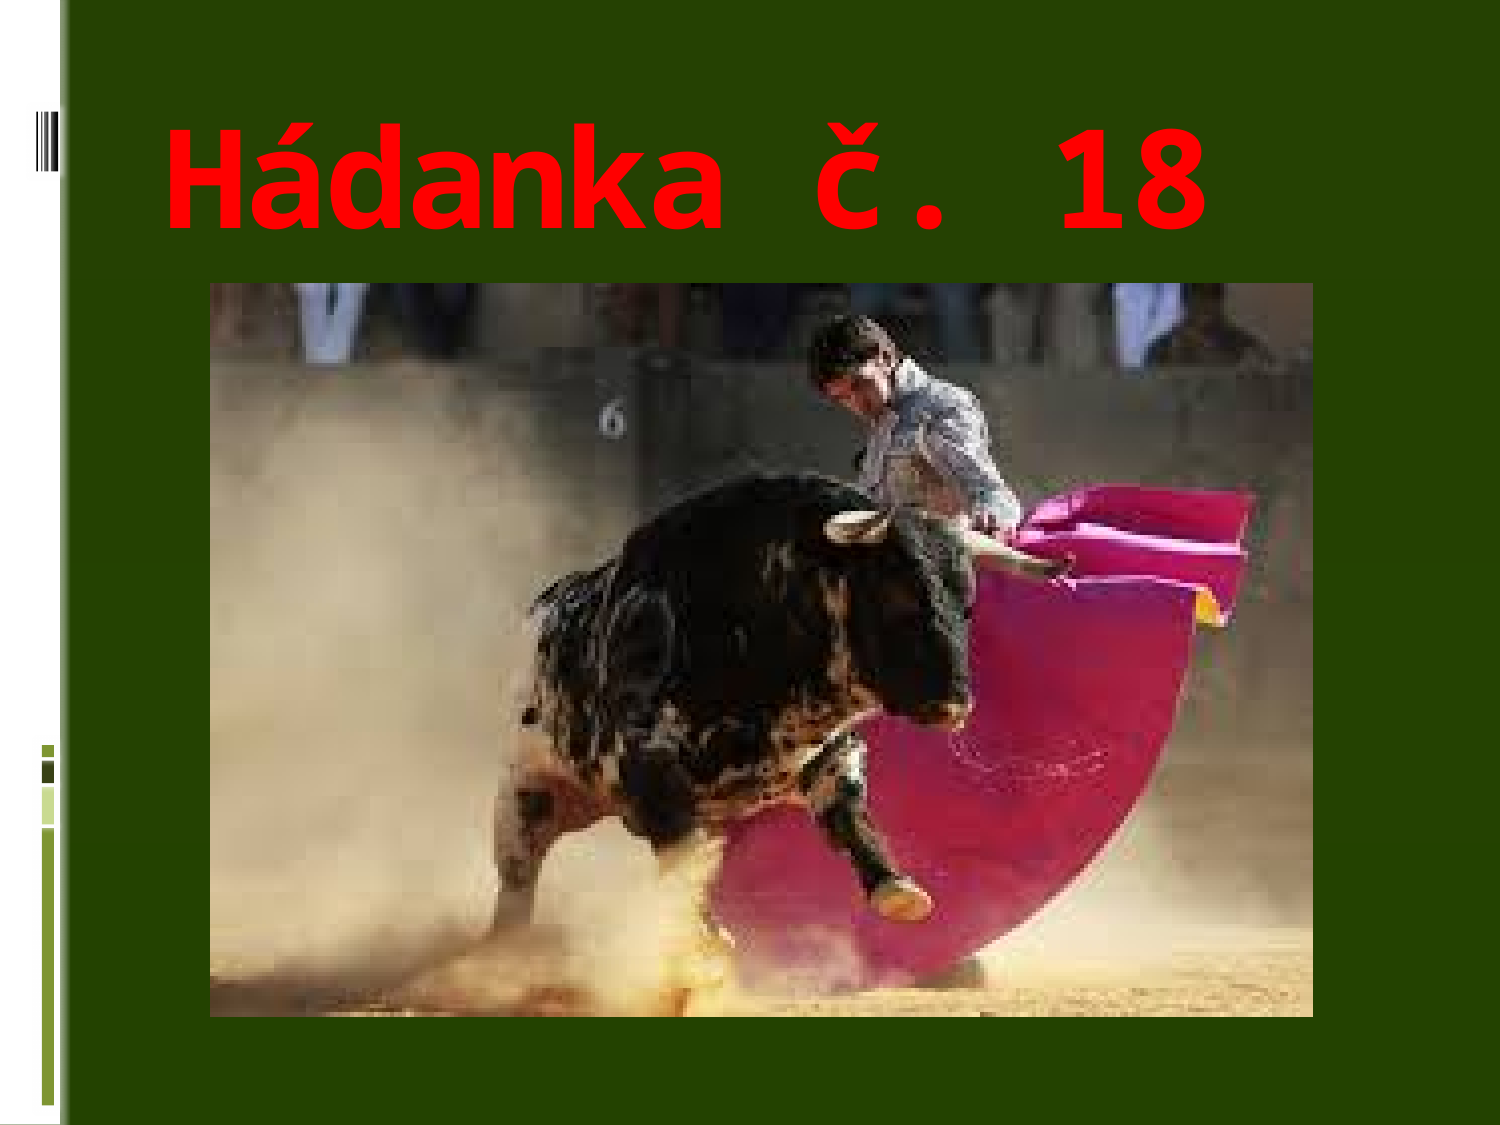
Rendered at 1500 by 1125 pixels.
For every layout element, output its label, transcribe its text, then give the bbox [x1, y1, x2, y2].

title Hádanka č. 18 [150, 83, 1425, 234]
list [210, 283, 1313, 1018]
